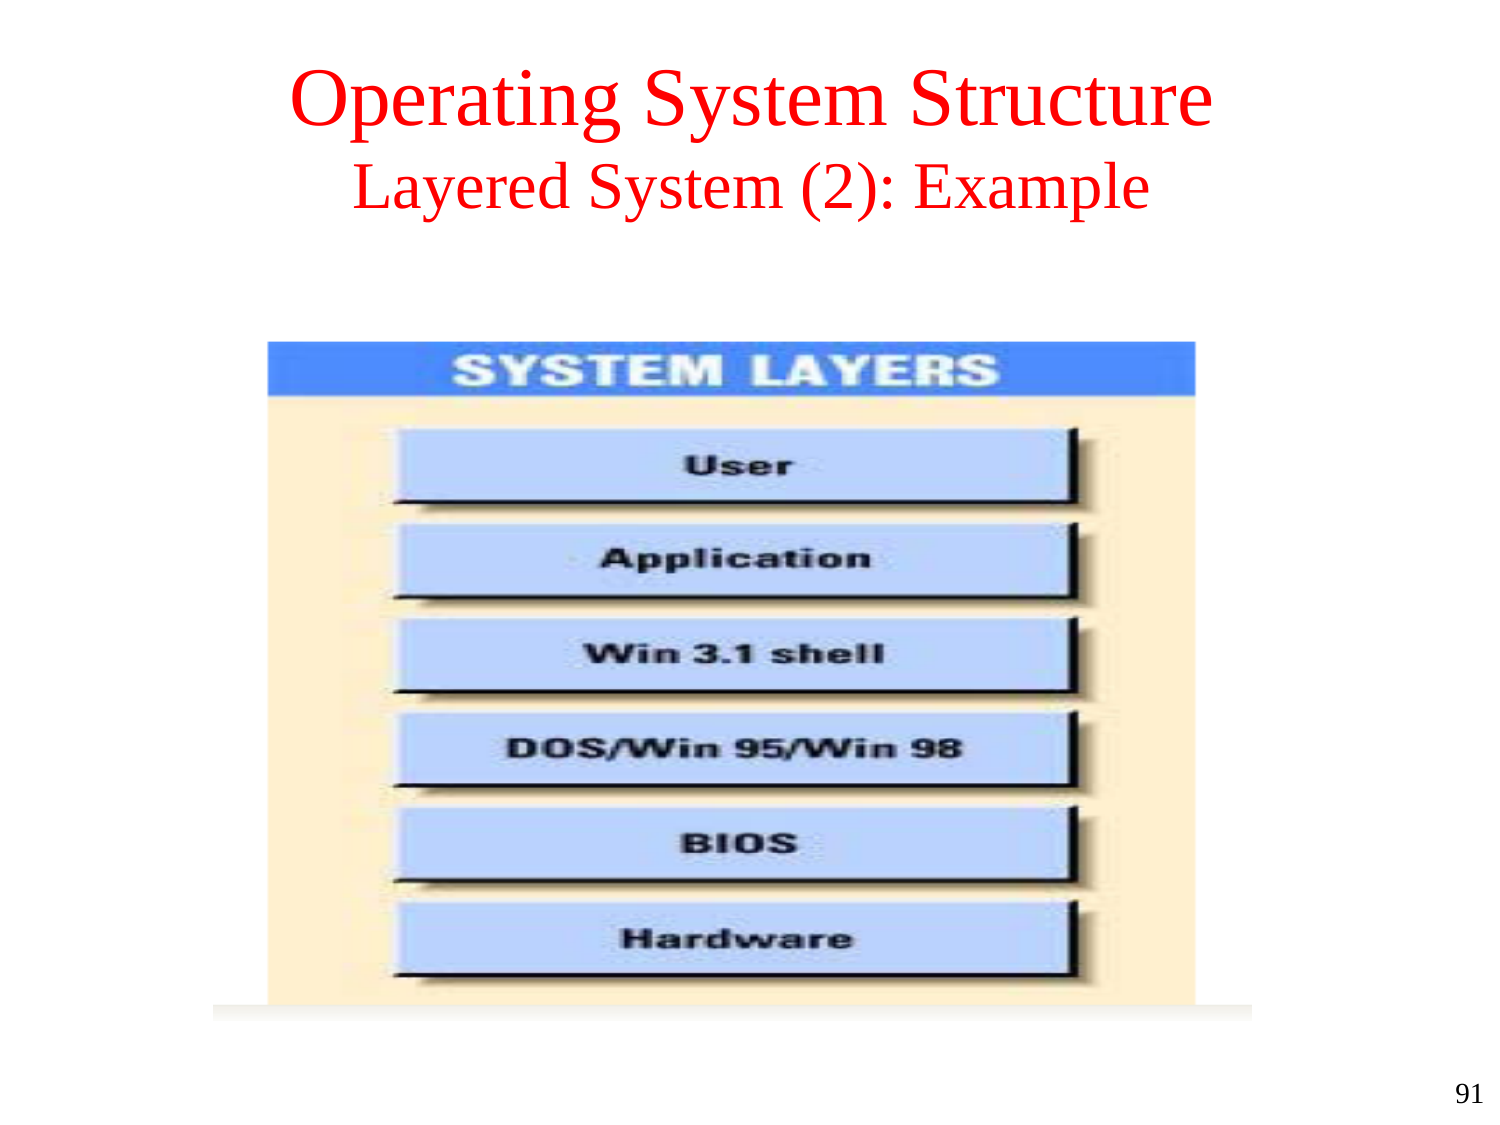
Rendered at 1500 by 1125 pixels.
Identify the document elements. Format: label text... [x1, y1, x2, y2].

slide_number 91 [1433, 1066, 1500, 1125]
title Operating System Structure Layered System (2): Example [114, 38, 1390, 226]
picture [213, 339, 1252, 1021]
